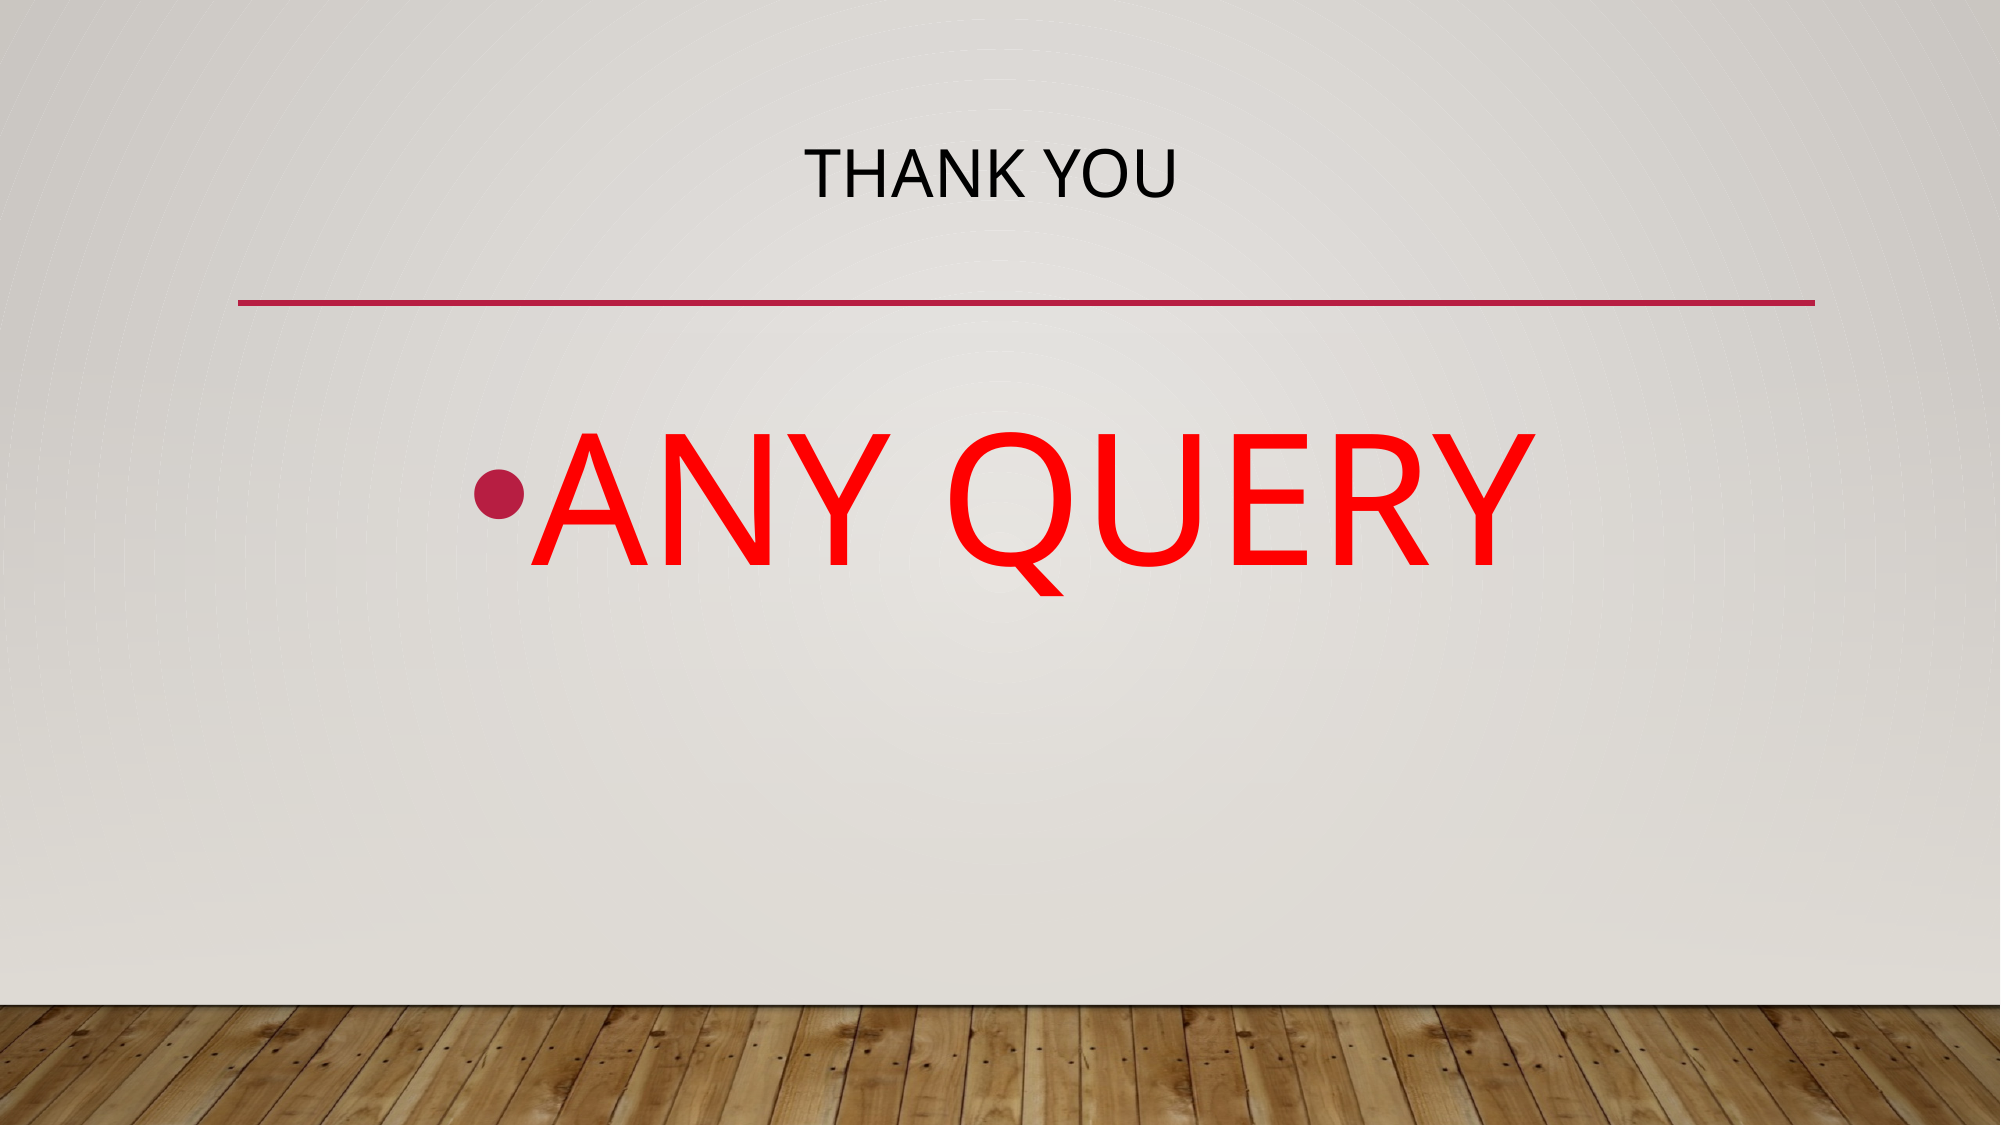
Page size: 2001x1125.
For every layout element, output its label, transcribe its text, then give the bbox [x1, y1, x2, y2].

list ANY QUERY [238, 330, 1814, 897]
title Thank You [238, 131, 1814, 305]
picture [0, 1005, 2000, 1125]
